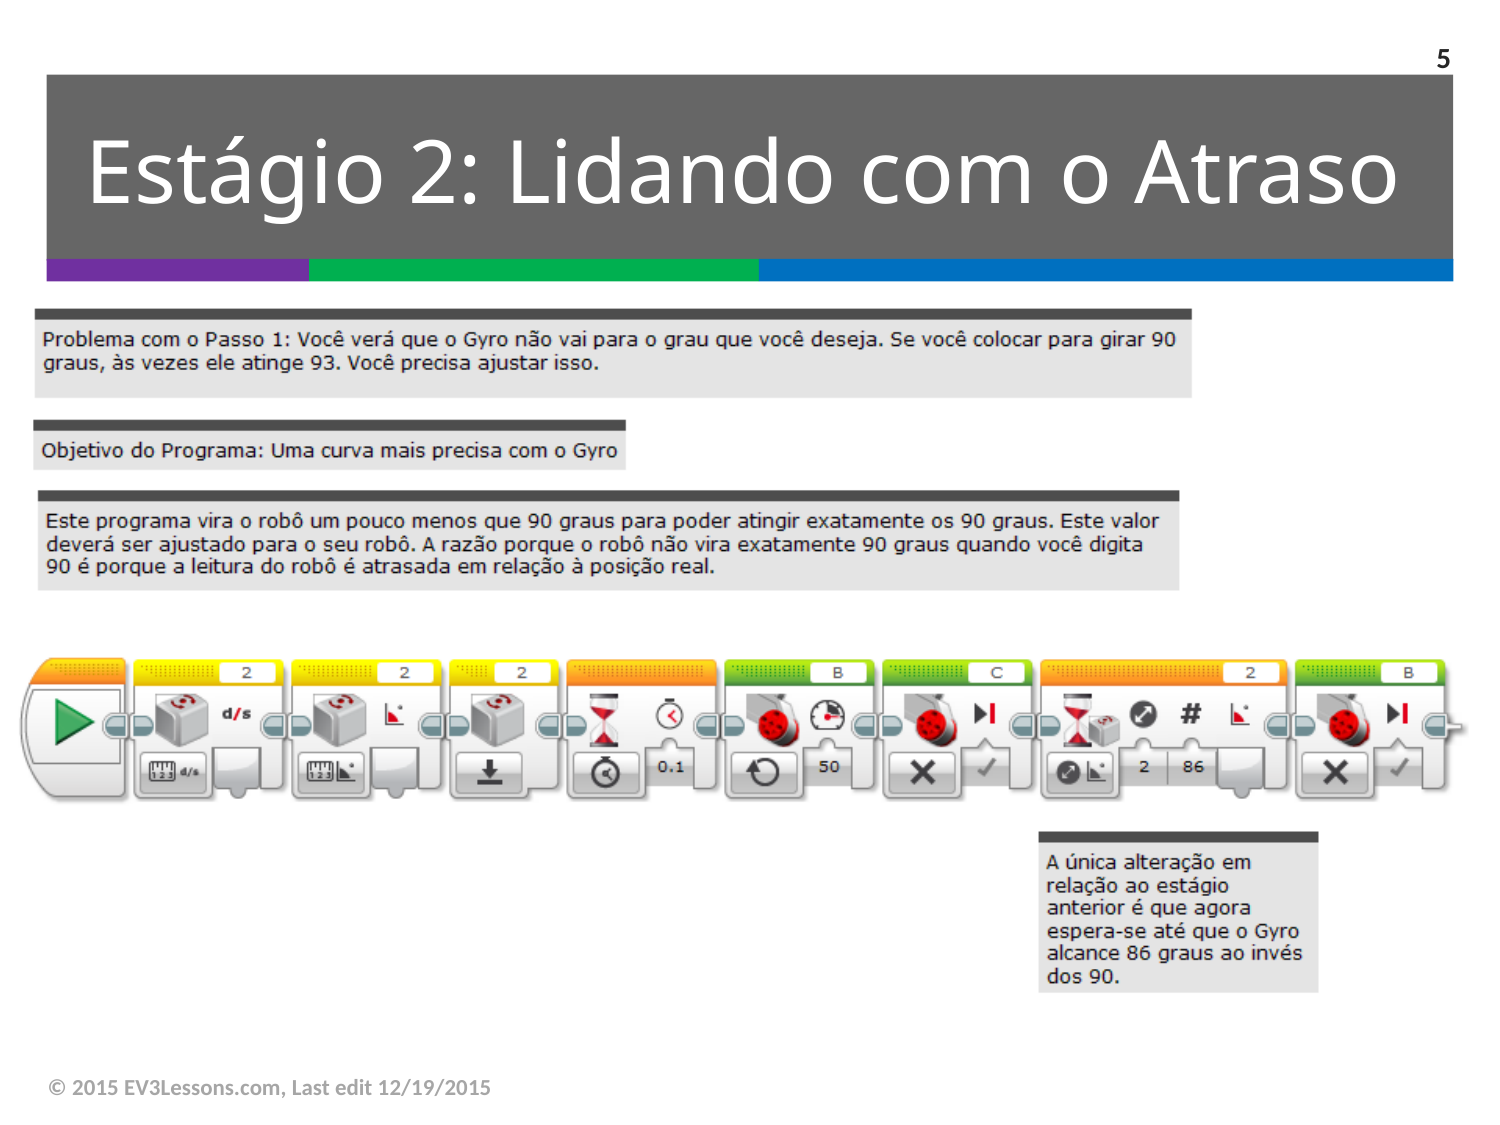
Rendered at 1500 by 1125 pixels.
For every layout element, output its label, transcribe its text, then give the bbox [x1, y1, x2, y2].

picture [7, 298, 1473, 1004]
slide_number 5 [1362, 27, 1466, 87]
footer © 2015 EV3Lessons.com, Last edit 12/19/2015 [32, 1055, 1038, 1116]
title Estágio 2: Lidando com o Atraso [63, 86, 1417, 250]
